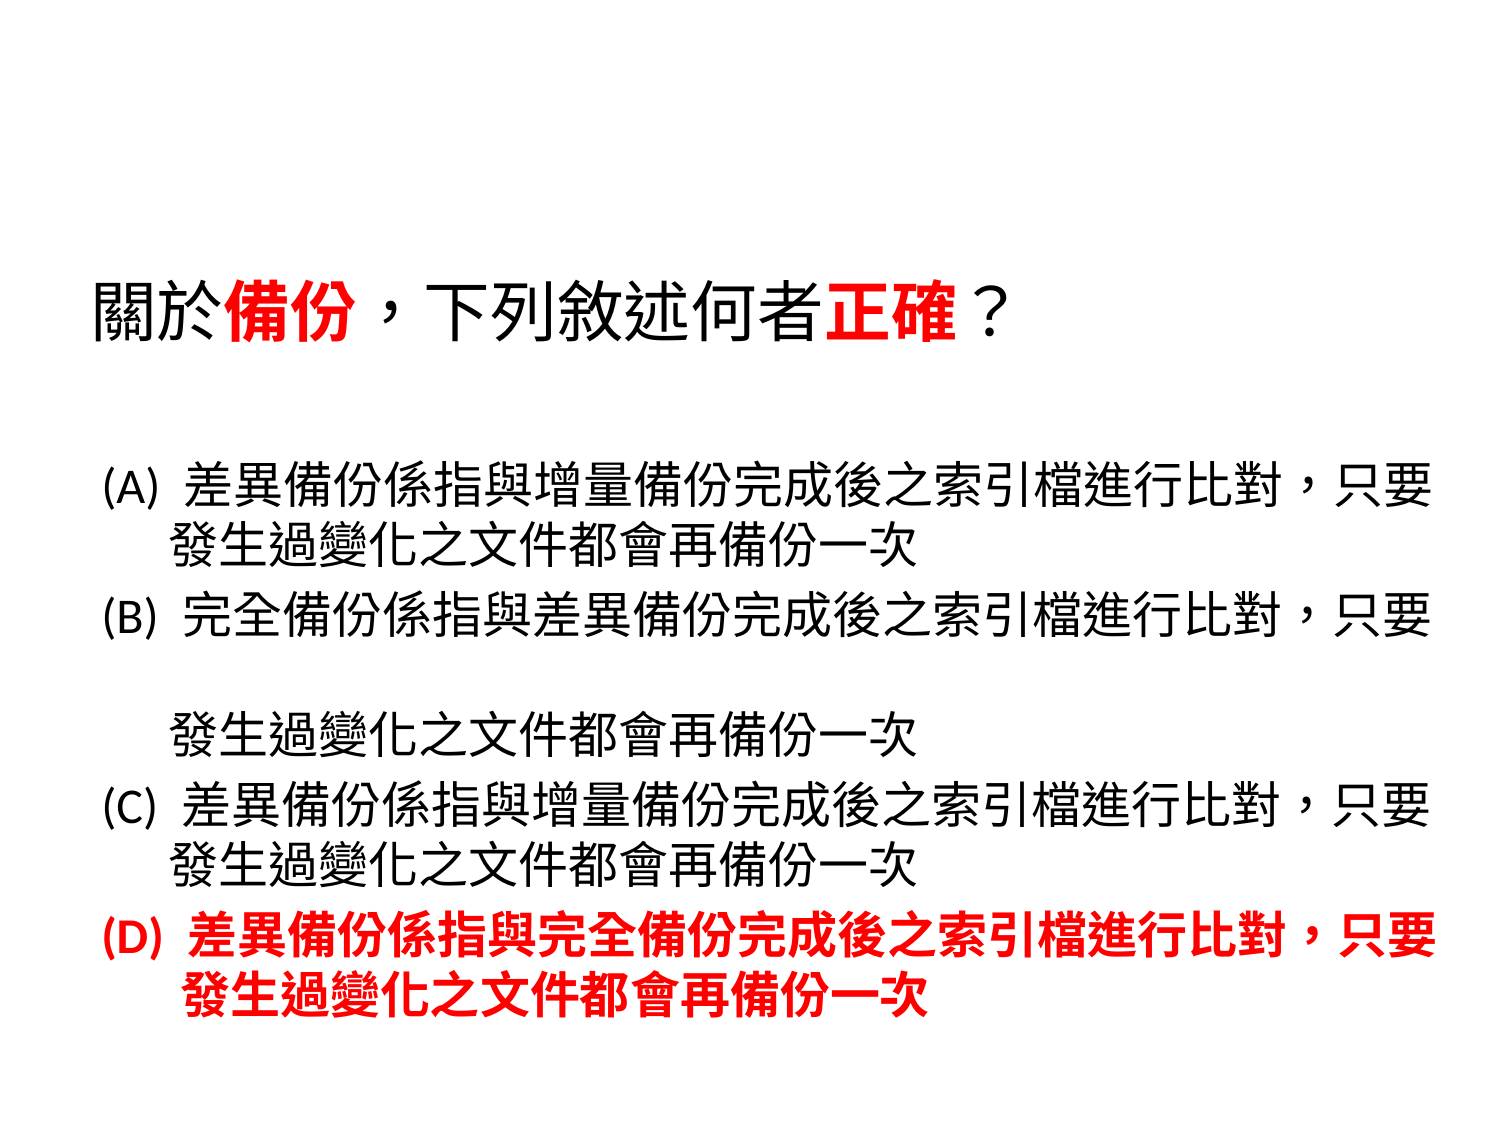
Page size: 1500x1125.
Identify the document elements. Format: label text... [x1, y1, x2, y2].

list 關於備份，下列敘述何者正確？ (A) 差異備份係指與增量備份完成後之索引檔進行比對，只要 發生過變化之文件都會再備份一次 (B) 完全備份係指與差異備份完成後之索引檔進行比對，只要 發生過變化之文件都會再備份一次 (C) 差異備份係指與增量備份完成後之索引檔進行比對，只要 發生過變化之文件都會再備份一次 (D) 差異備份係指與完全備份完成後之索引檔進行比對，只要 發生過變化之文件都會再備份一次 [75, 262, 1471, 1118]
